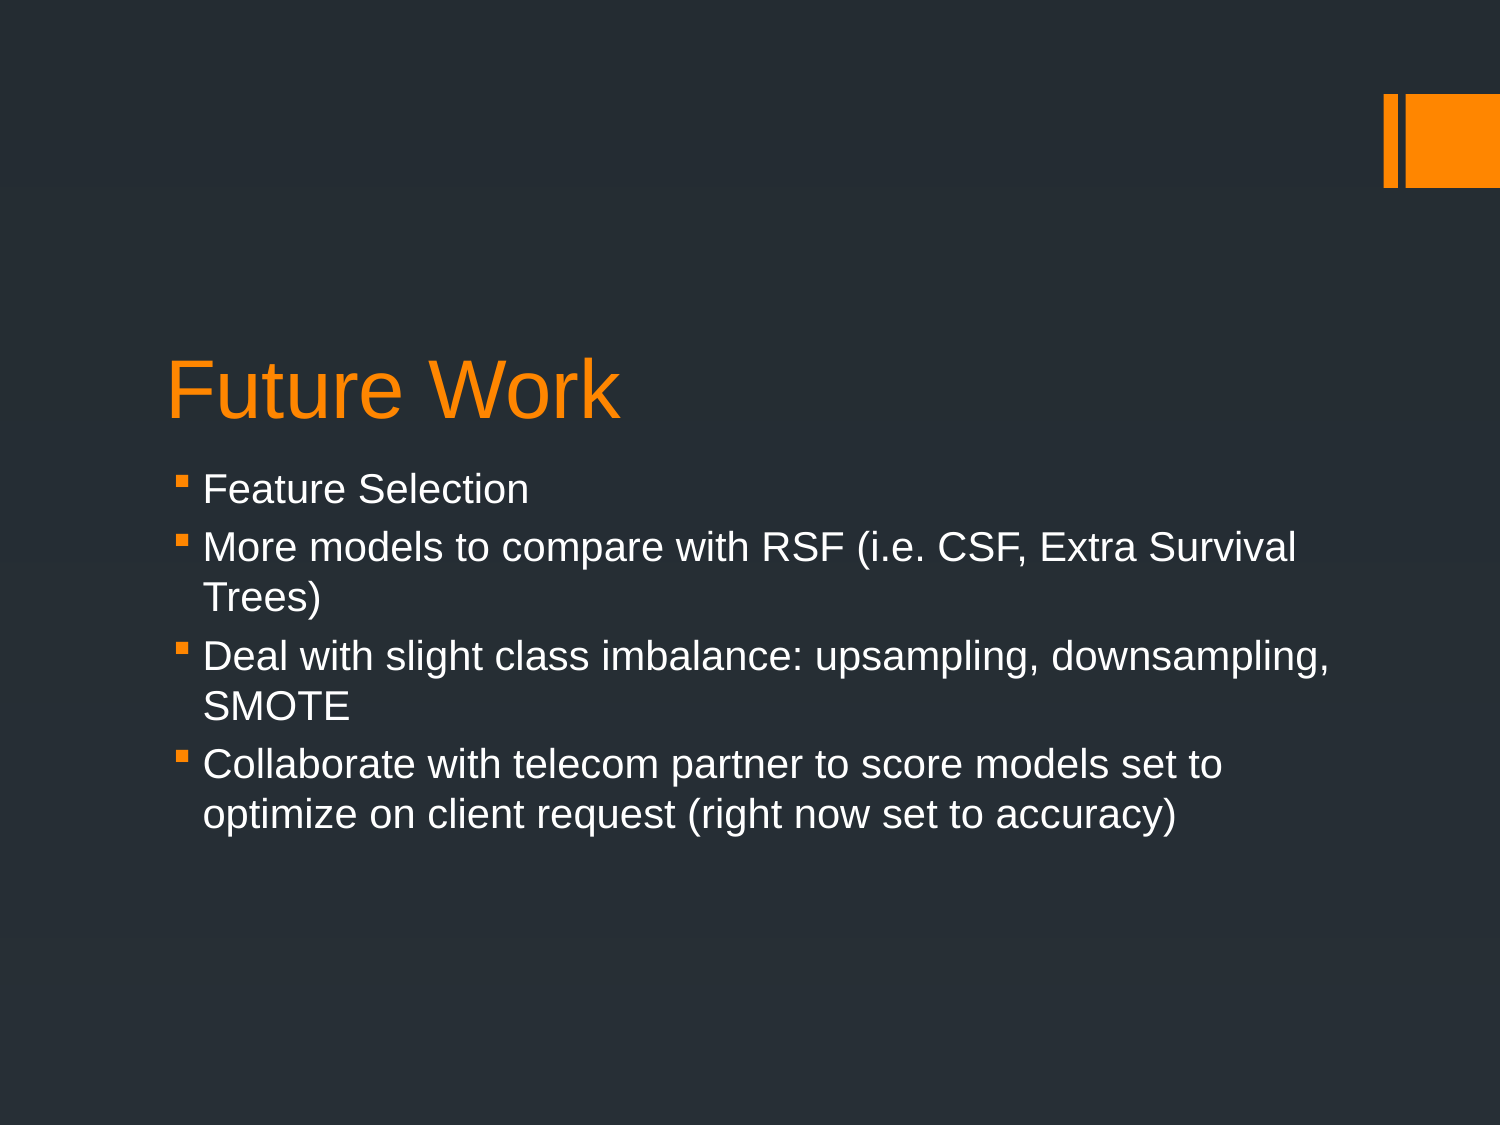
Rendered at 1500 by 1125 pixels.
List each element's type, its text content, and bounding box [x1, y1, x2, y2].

title Future Work [150, 253, 1350, 443]
list Feature Selection More models to compare with RSF (i.e. CSF, Extra Survival Trees) Deal with slight class imbalance: upsampling, downsampling, SMOTE Collaborate with telecom partner to score models set to optimize on client request (right now set to accuracy) [150, 454, 1350, 1035]
